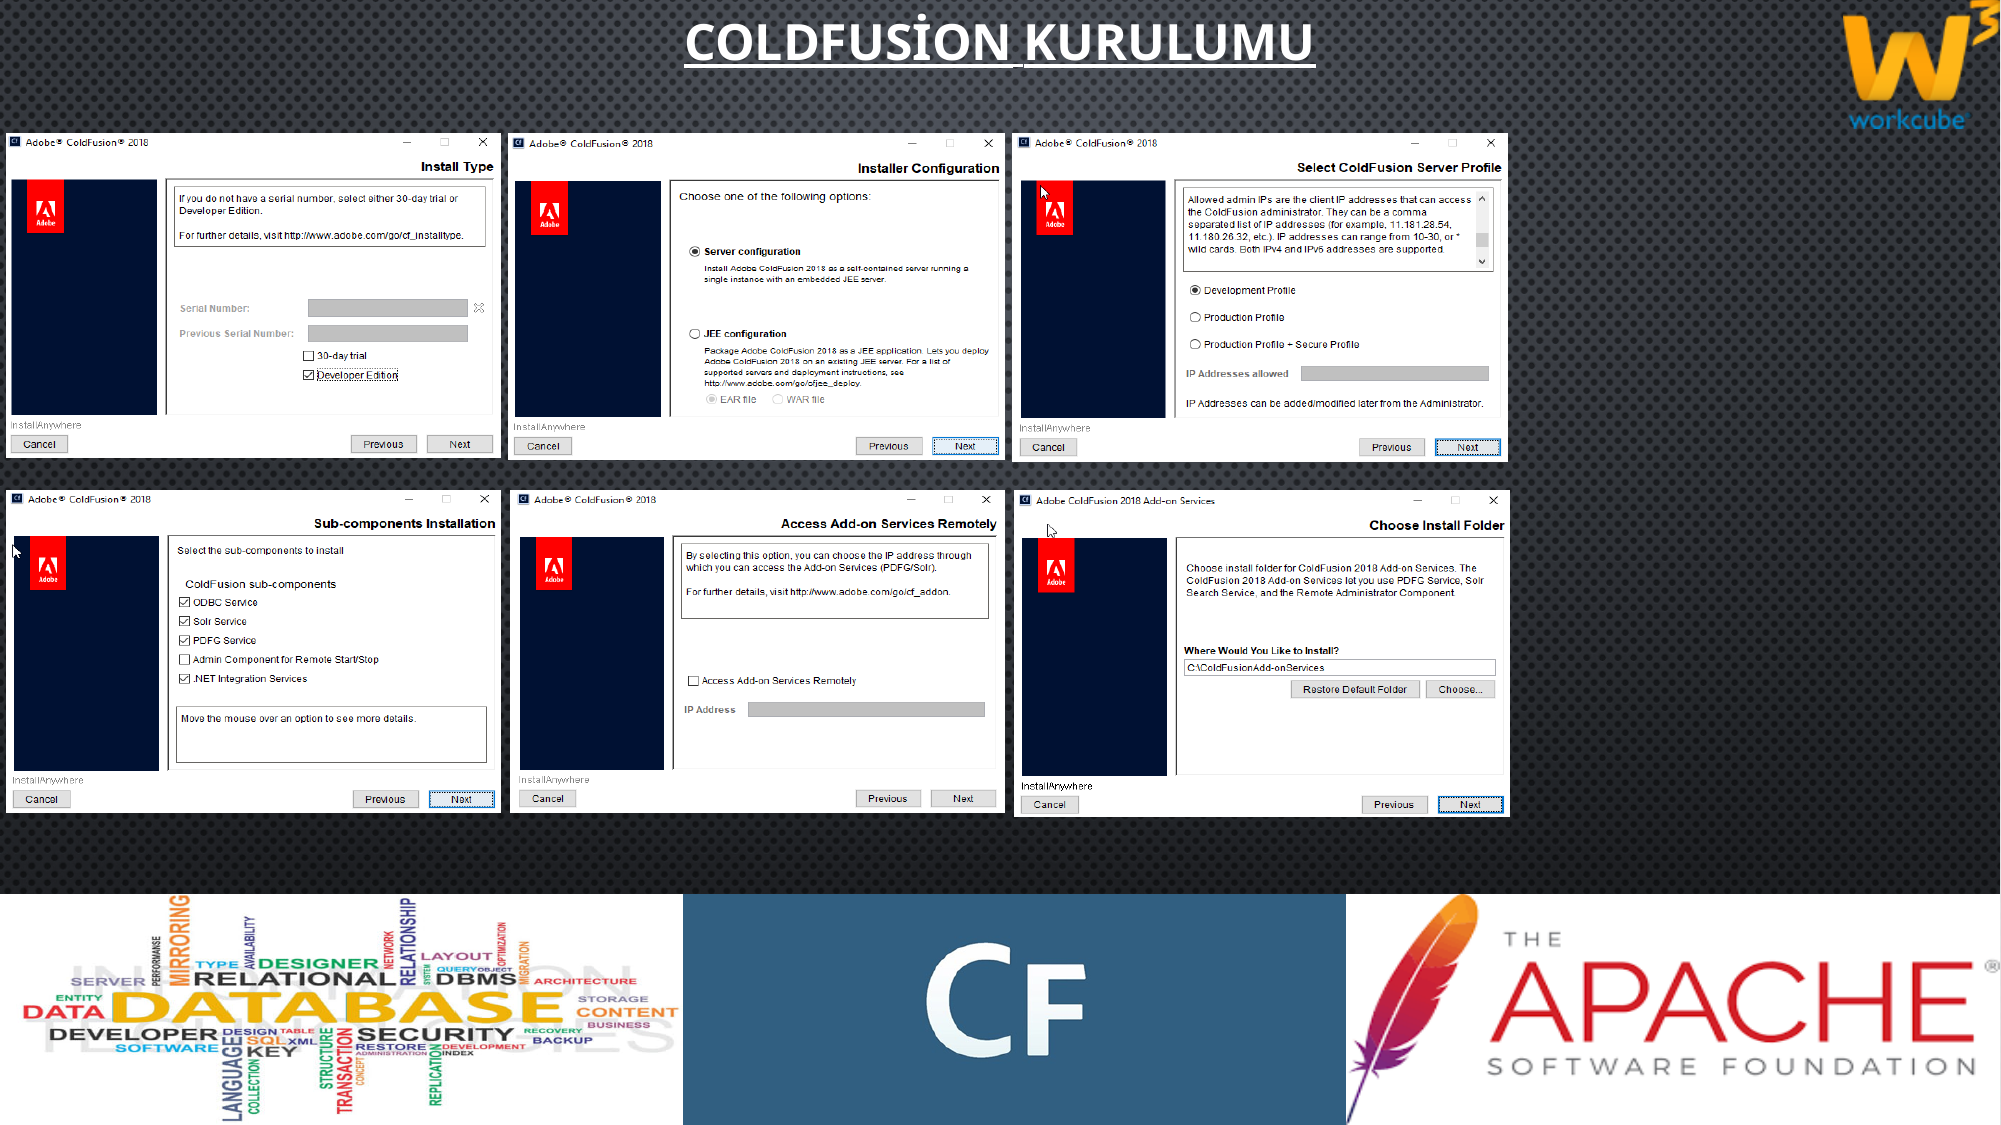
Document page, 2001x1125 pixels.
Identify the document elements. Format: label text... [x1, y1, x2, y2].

picture [1843, 0, 2000, 129]
text_box COLDFUSİON KURULUMU [653, 2, 1347, 78]
picture [510, 490, 1005, 813]
picture [5, 490, 501, 813]
picture [1865, 119, 1873, 129]
picture [1013, 490, 1511, 818]
picture [5, 133, 501, 458]
picture [1942, 118, 1947, 126]
picture [1012, 133, 1509, 462]
picture [1873, 118, 1880, 126]
picture [0, 894, 2000, 1125]
picture [508, 133, 1005, 460]
